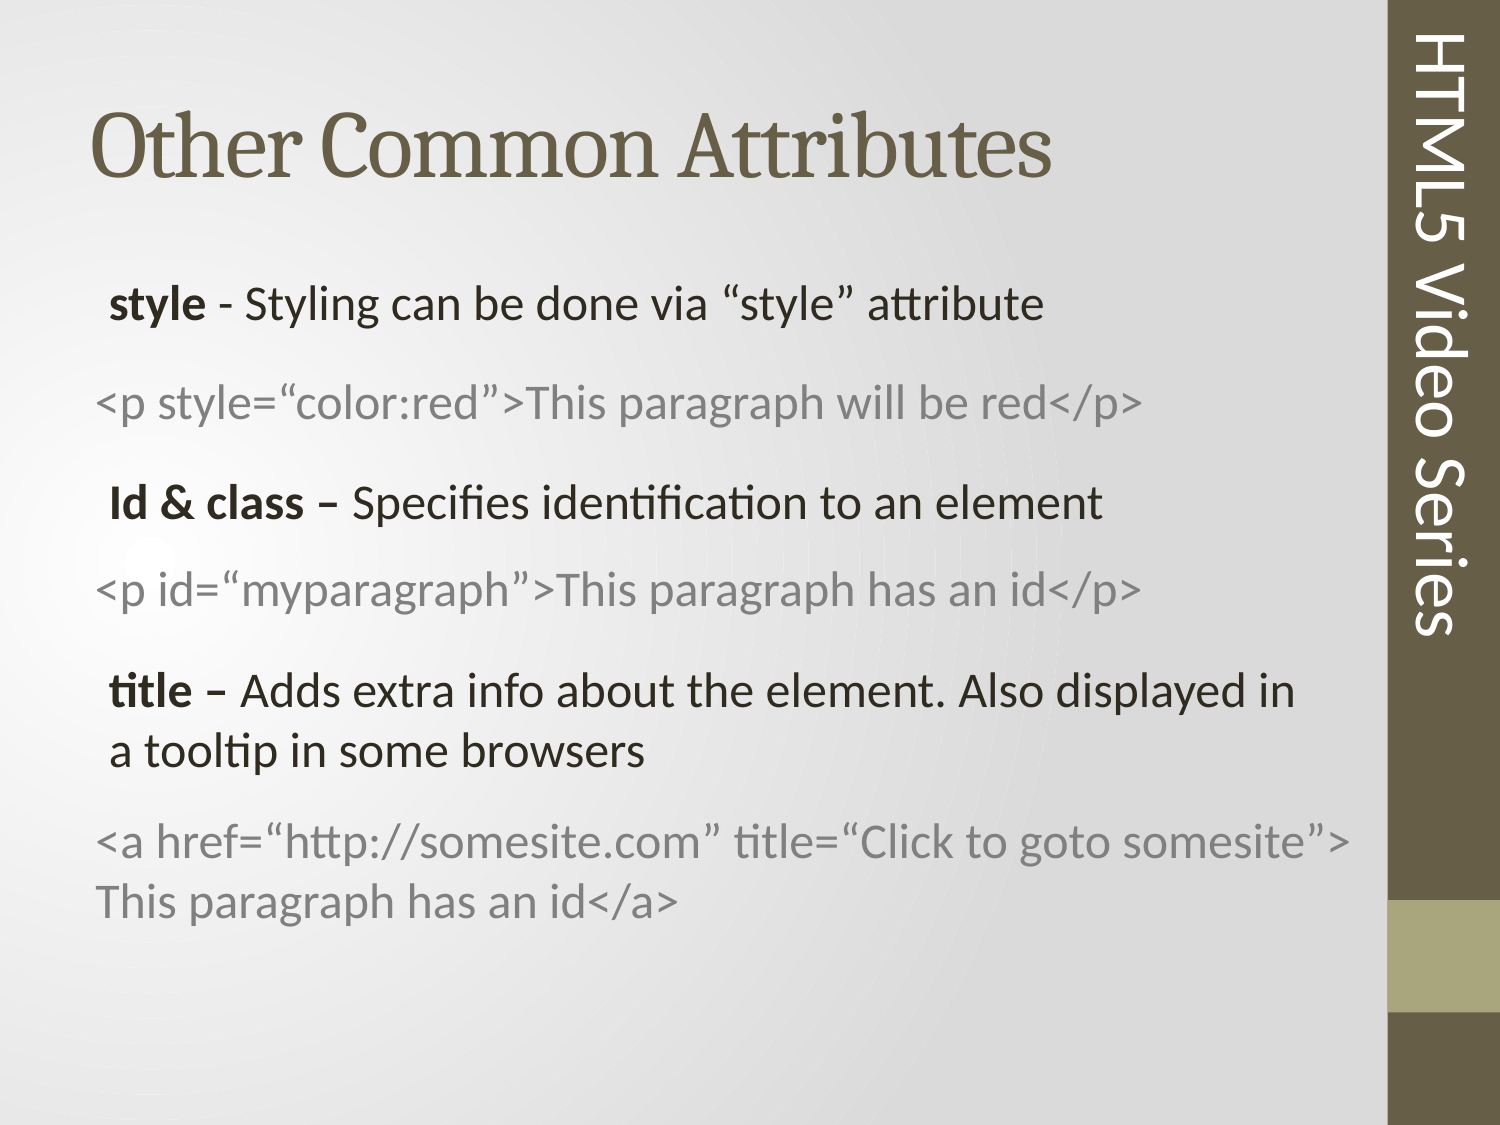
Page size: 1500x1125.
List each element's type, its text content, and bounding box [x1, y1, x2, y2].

text_box <a href=“http://somesite.com” title=“Click to goto somesite”> This paragraph has an id</a> [80, 801, 1367, 936]
text_box <p style=“color:red”>This paragraph will be red</p> [79, 361, 1160, 437]
title Other Common Attributes [75, 45, 1325, 233]
list style - Styling can be done via “style” attribute [75, 262, 1325, 350]
text_box HTML5 Video Series [1393, 15, 1499, 654]
text_box <p id=“myparagraph”>This paragraph has an id</p> [79, 549, 1158, 624]
text_box Id & class – Specifies identification to an element [75, 462, 1325, 550]
text_box title – Adds extra info about the element. Also displayed in a tooltip in some browsers [75, 649, 1325, 738]
